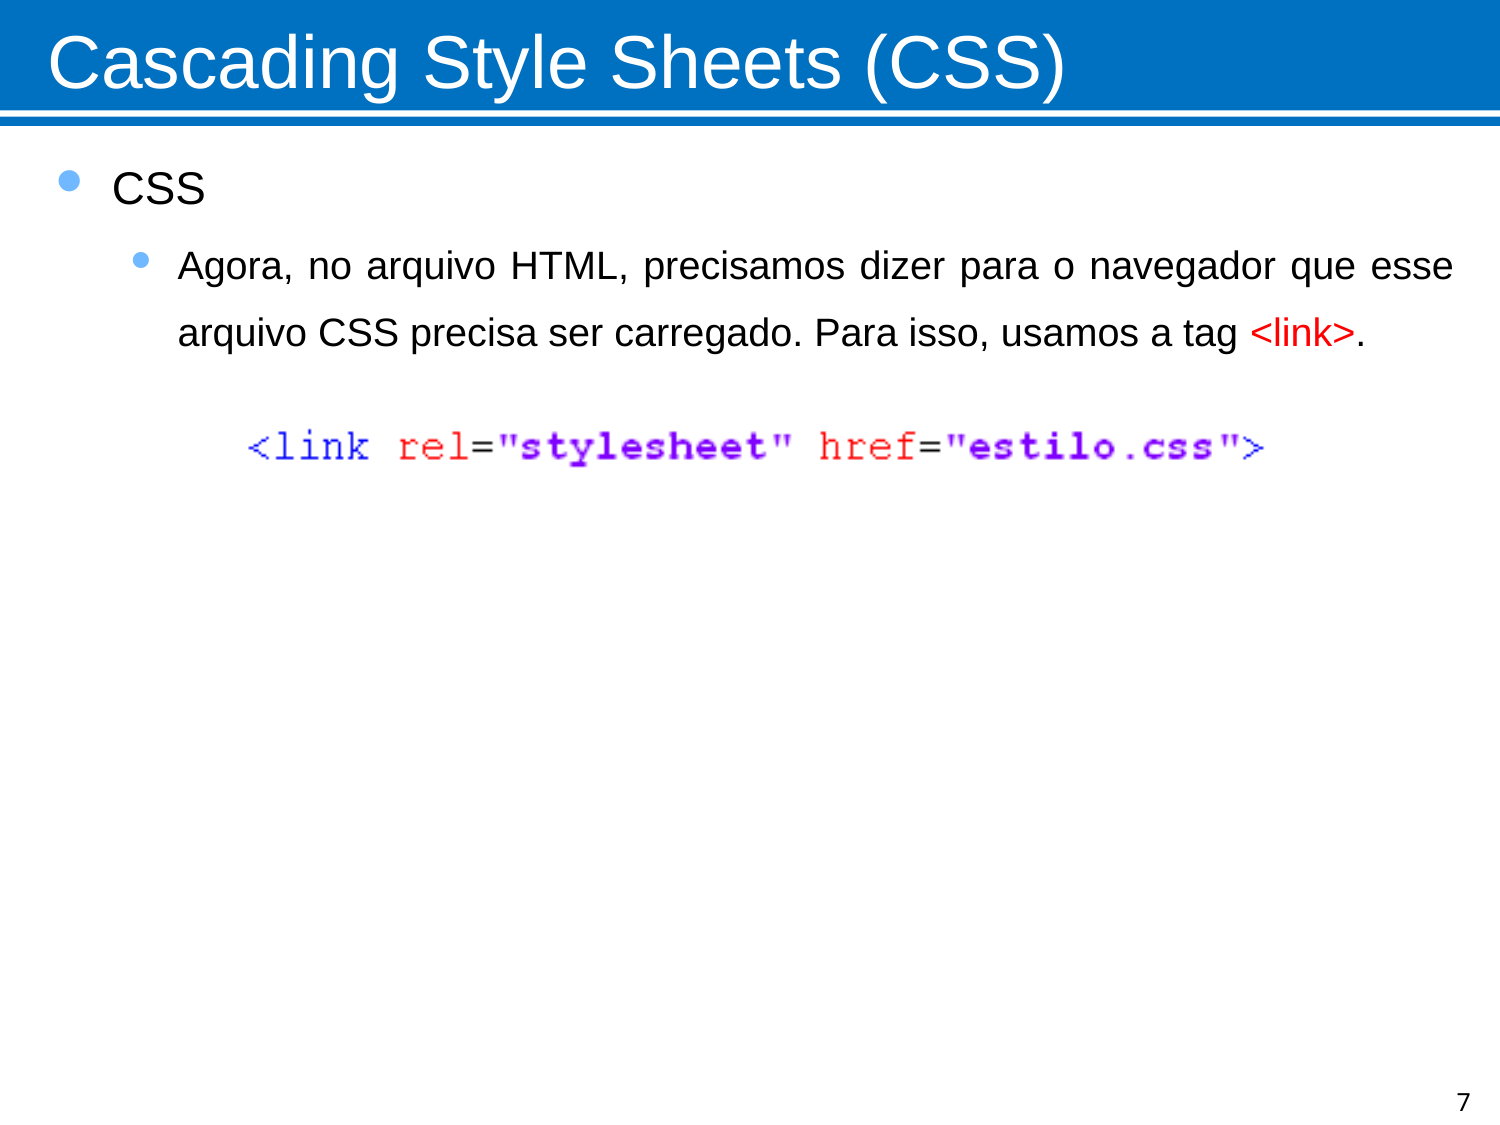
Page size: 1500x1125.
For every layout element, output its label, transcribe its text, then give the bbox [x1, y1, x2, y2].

picture [241, 414, 1289, 481]
list CSS Agora, no arquivo HTML, precisamos dizer para o navegador que esse arquivo CSS precisa ser carregado. Para isso, usamos a tag <link>. [40, 128, 1471, 1051]
slide_number 7 [1135, 1052, 1487, 1125]
title Cascading Style Sheets (CSS) [31, 0, 1500, 134]
